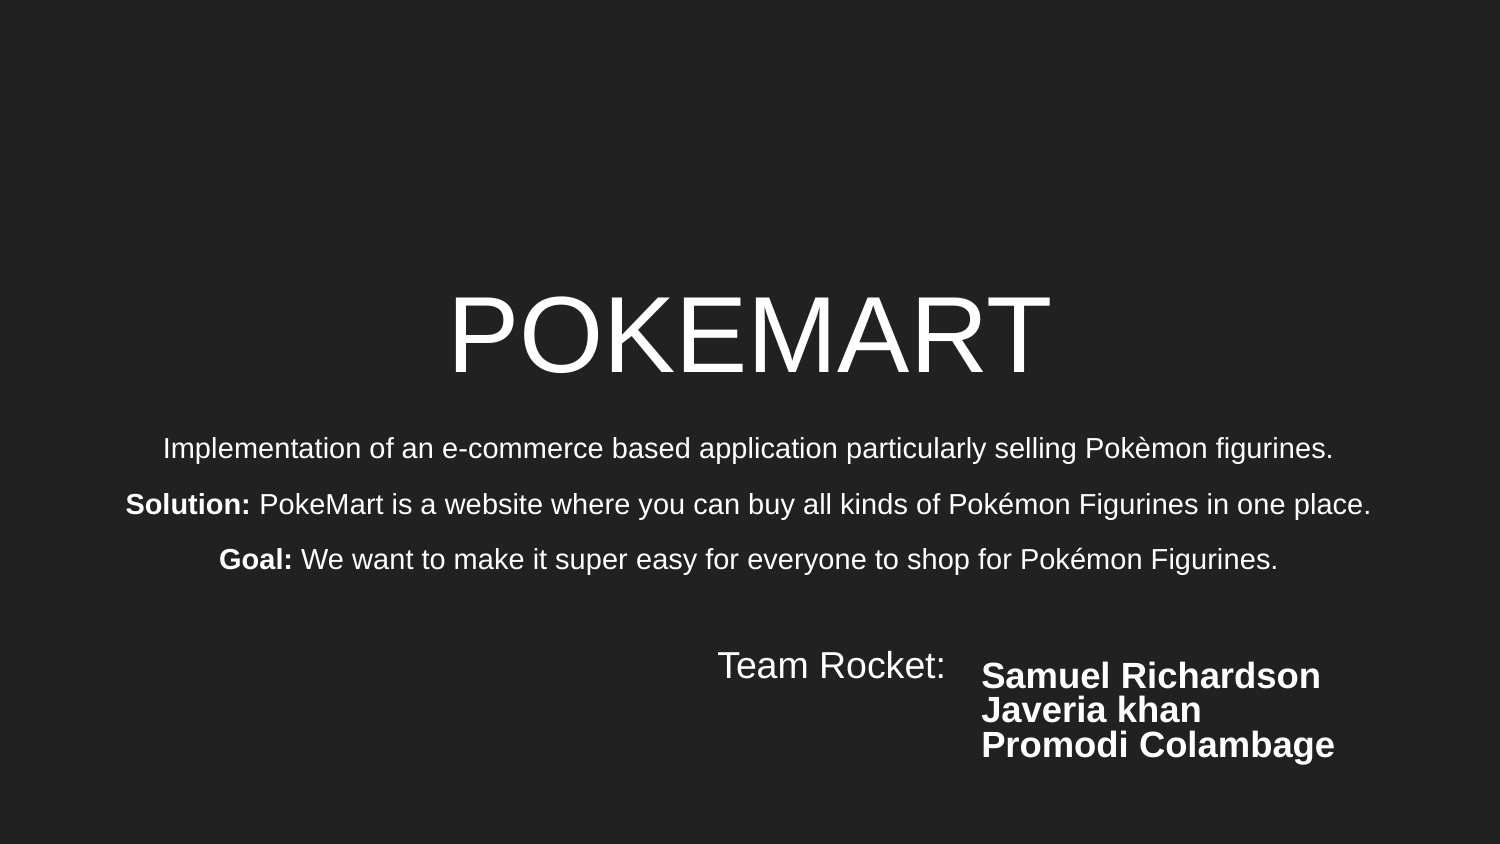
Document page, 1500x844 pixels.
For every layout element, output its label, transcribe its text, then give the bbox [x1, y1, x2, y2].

subtitle Implementation of an e-commerce based application particularly selling Pokèmon figurines. Solution: PokeMart is a website where you can buy all kinds of Pokémon Figurines in one place. Goal: We want to make it super easy for everyone to shop for Pokémon Figurines. [51, 421, 1449, 552]
text_box Team Rocket: [702, 625, 1021, 729]
title POKEMART [51, 72, 1449, 409]
subtitle Samuel Richardson Javeria khan Promodi Colambage [966, 601, 1449, 818]
